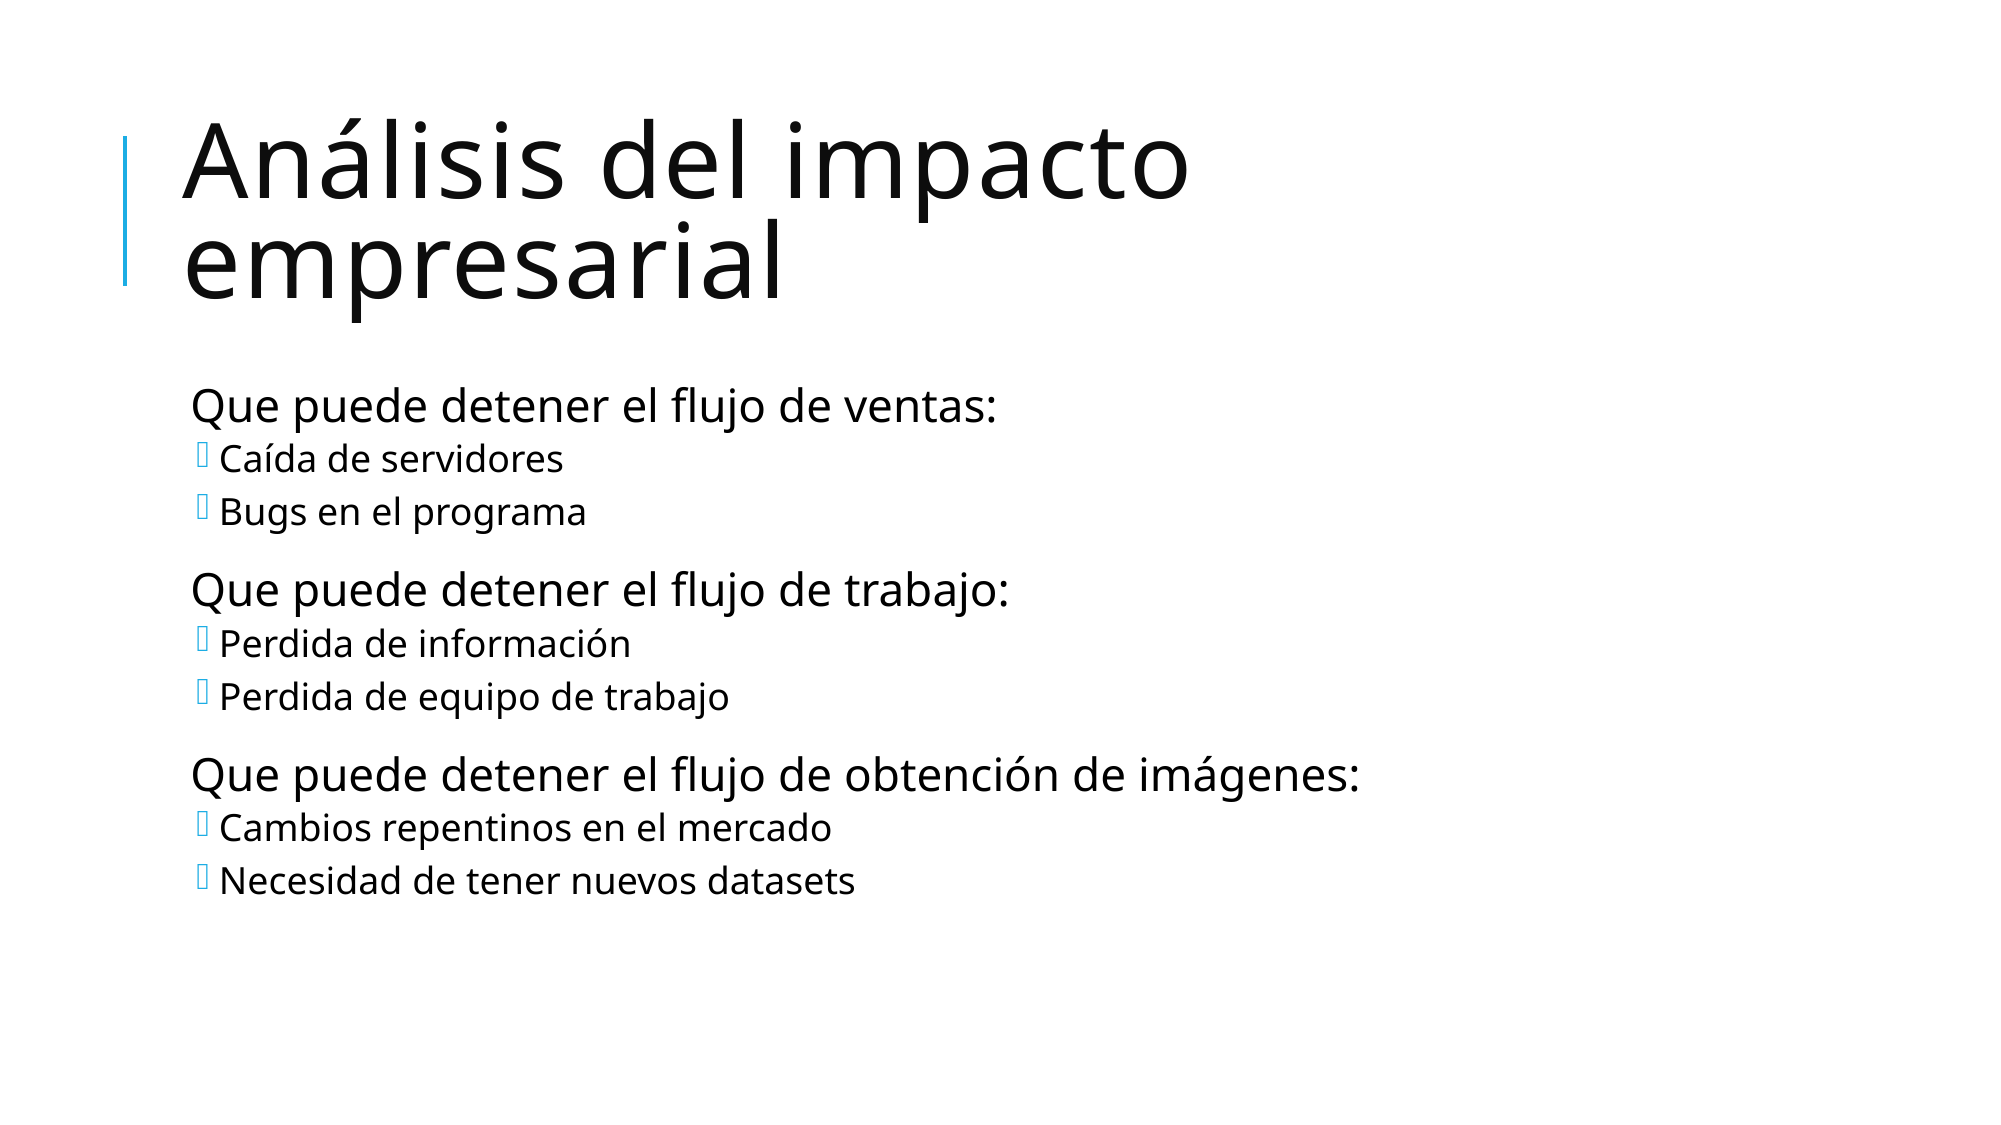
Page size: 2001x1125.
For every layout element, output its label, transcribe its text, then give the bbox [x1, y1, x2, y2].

list Que puede detener el flujo de ventas: Caída de servidores Bugs en el programa Que puede detener el flujo de trabajo: Perdida de información Perdida de equipo de trabajo Que puede detener el flujo de obtención de imágenes: Cambios repentinos en el mercado Necesidad de tener nuevos datasets [168, 375, 1763, 1035]
title Análisis del impacto empresarial [168, 96, 1763, 342]
